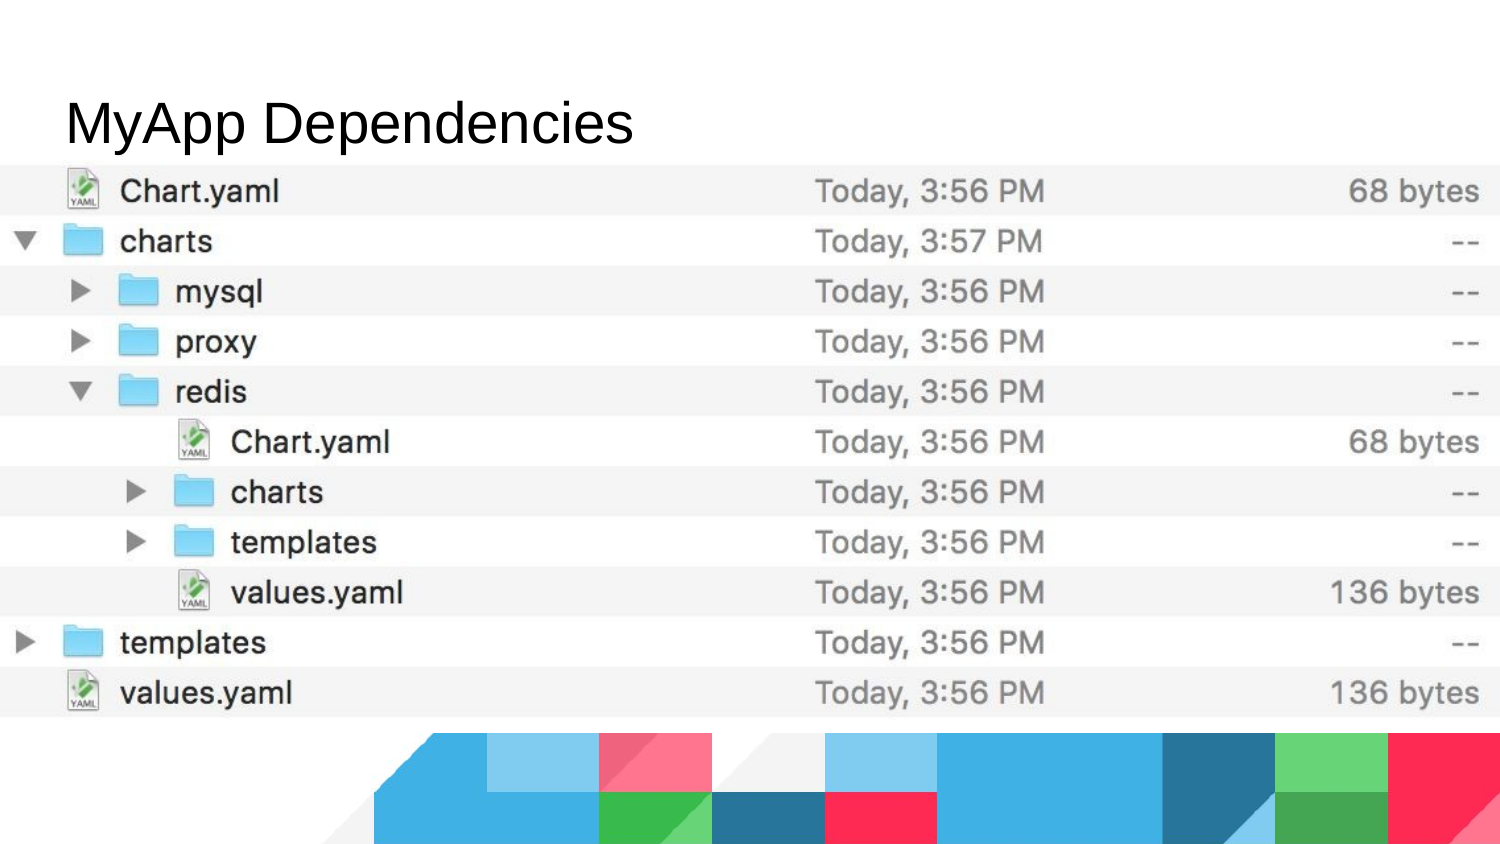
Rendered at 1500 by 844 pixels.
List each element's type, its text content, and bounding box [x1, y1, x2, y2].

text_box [0, 160, 1500, 844]
title MyApp Dependencies [63, 82, 638, 159]
